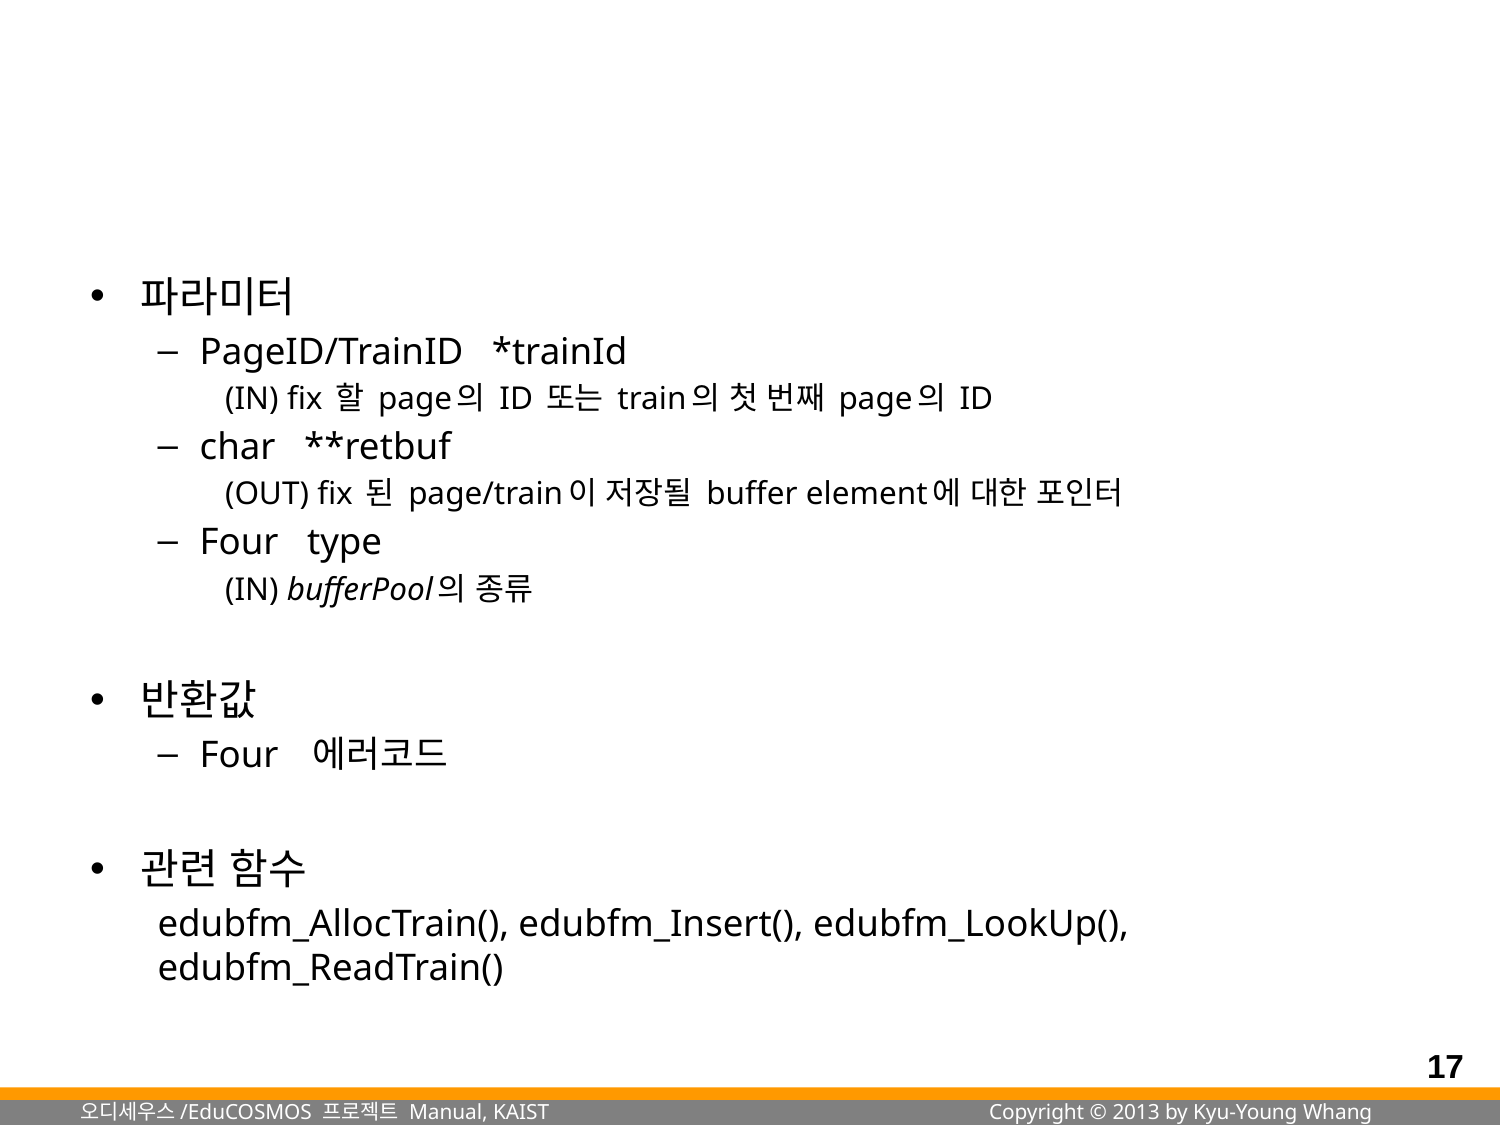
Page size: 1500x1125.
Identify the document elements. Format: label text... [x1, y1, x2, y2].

list 파라미터 PageID/TrainID *trainId (IN) fix 할 page의 ID 또는 train의 첫 번째 page의 ID char **retbuf (OUT) fix 된 page/train이 저장될 buffer element에 대한 포인터 Four type (IN) bufferPool의 종류 반환값 Four 에러코드 관련 함수 edubfm_AllocTrain(), edubfm_Insert(), edubfm_LookUp(), edubfm_ReadTrain() [75, 262, 1425, 1005]
